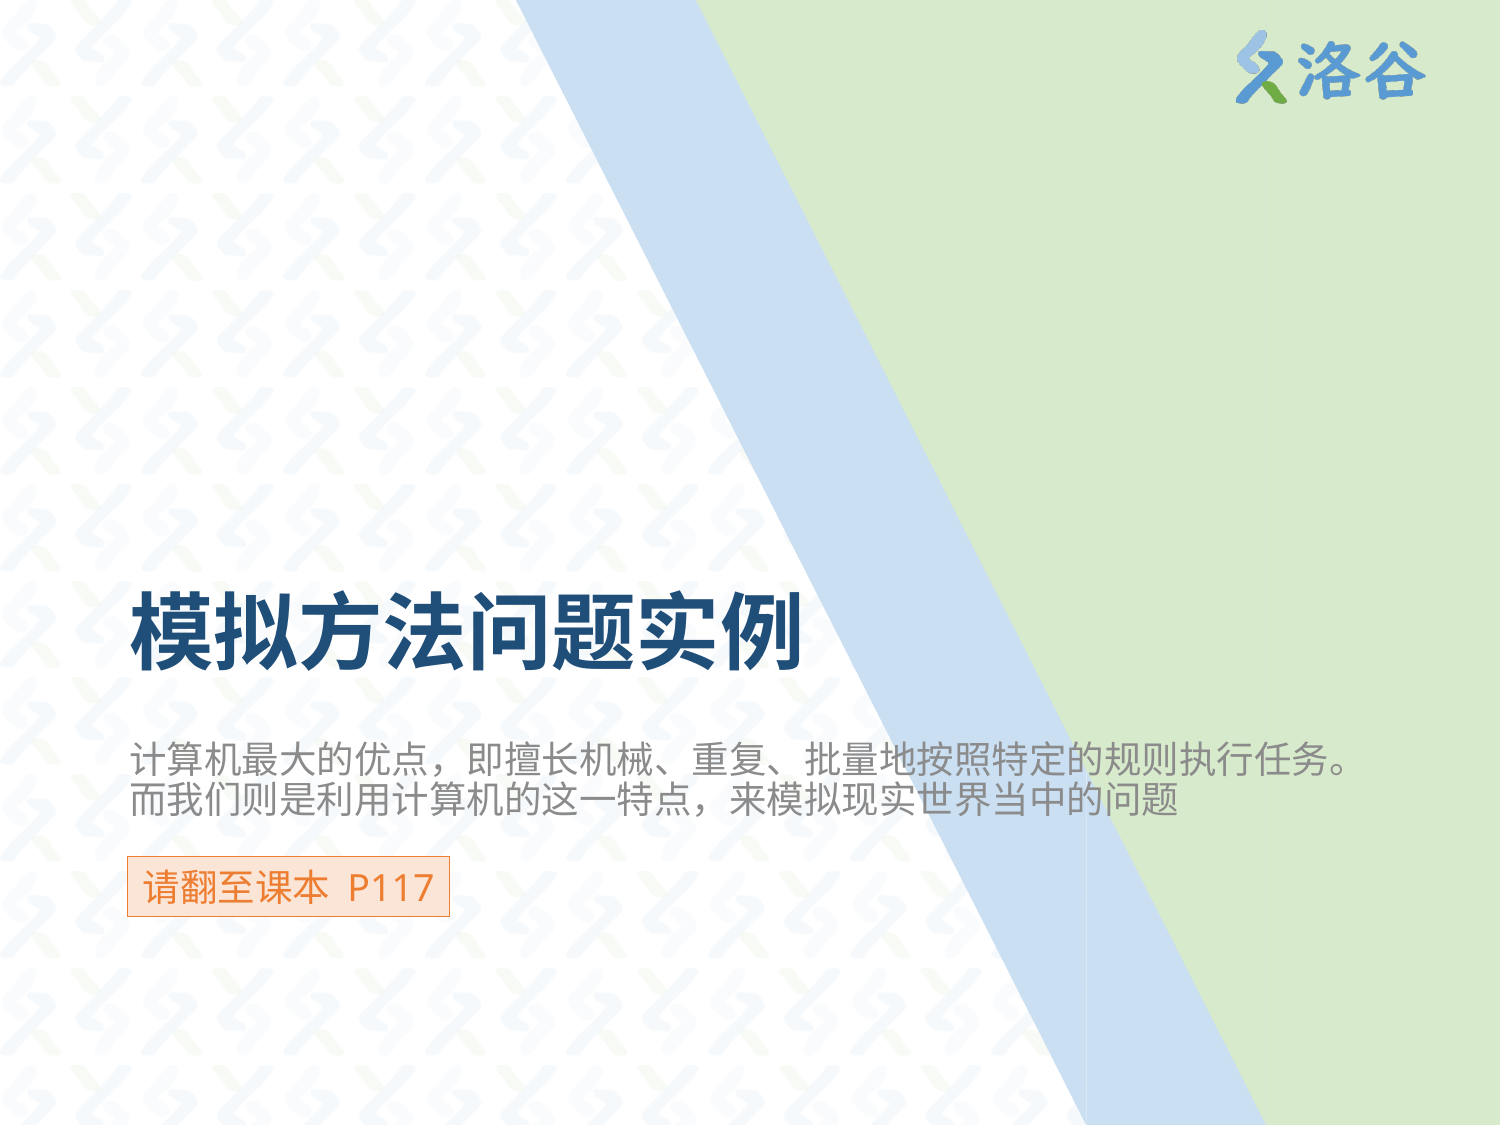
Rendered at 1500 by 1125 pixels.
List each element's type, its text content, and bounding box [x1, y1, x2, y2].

picture [1235, 26, 1427, 108]
title 模拟方法问题实例 [114, 455, 1004, 690]
text_box 请翻至课本 P117 [127, 856, 450, 917]
list 计算机最大的优点，即擅长机械、重复、批量地按照特定的规则执行任务。而我们则是利用计算机的这一特点，来模拟现实世界当中的问题 [114, 733, 1409, 980]
